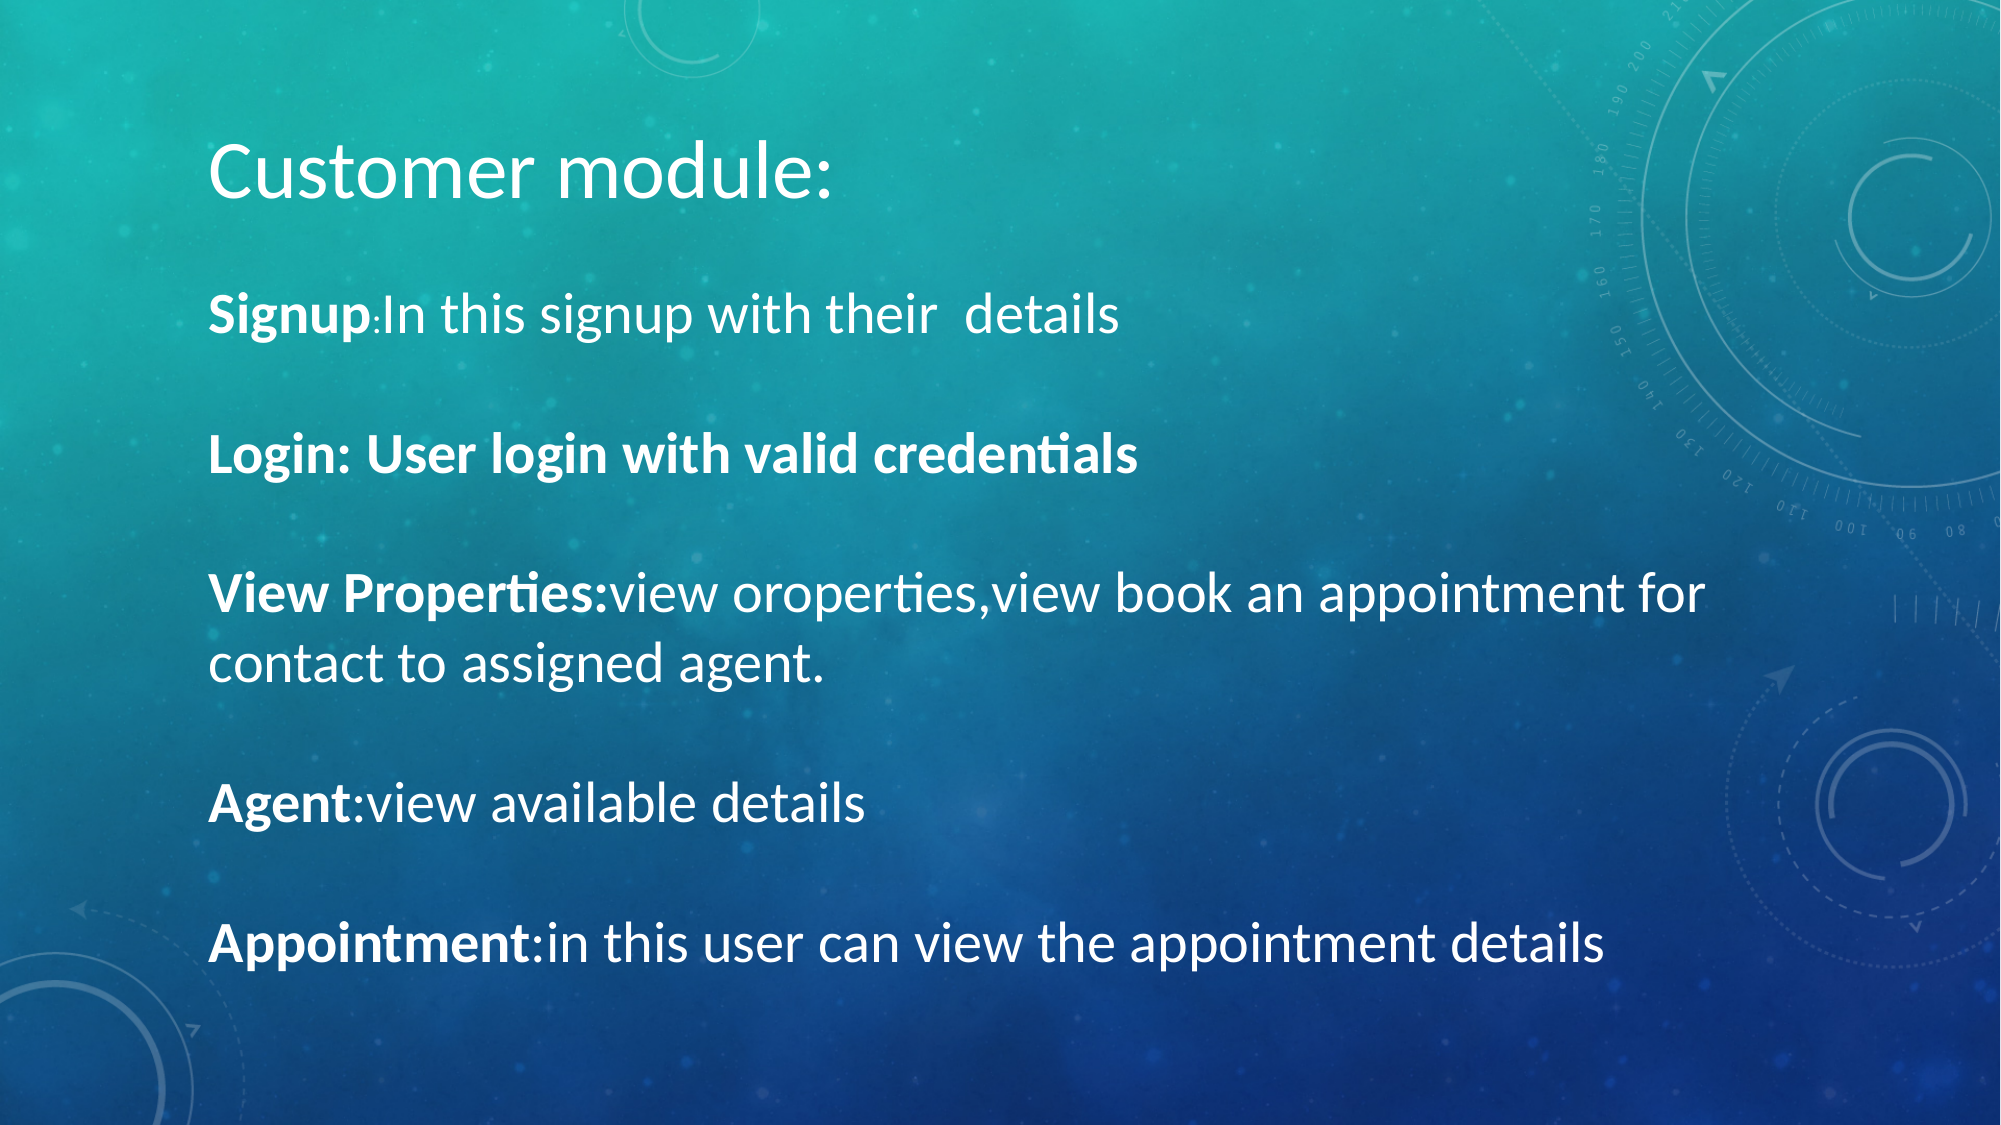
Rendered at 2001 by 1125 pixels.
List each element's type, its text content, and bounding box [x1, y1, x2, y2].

text_box Customer module: Signup:In this signup with their details Login: User login with valid credentials View Properties:view oroperties,view book an appointment for contact to assigned agent. Agent:view available details Appointment:in this user can view the appointment details [194, 107, 1762, 1027]
picture [0, 0, 2001, 1125]
